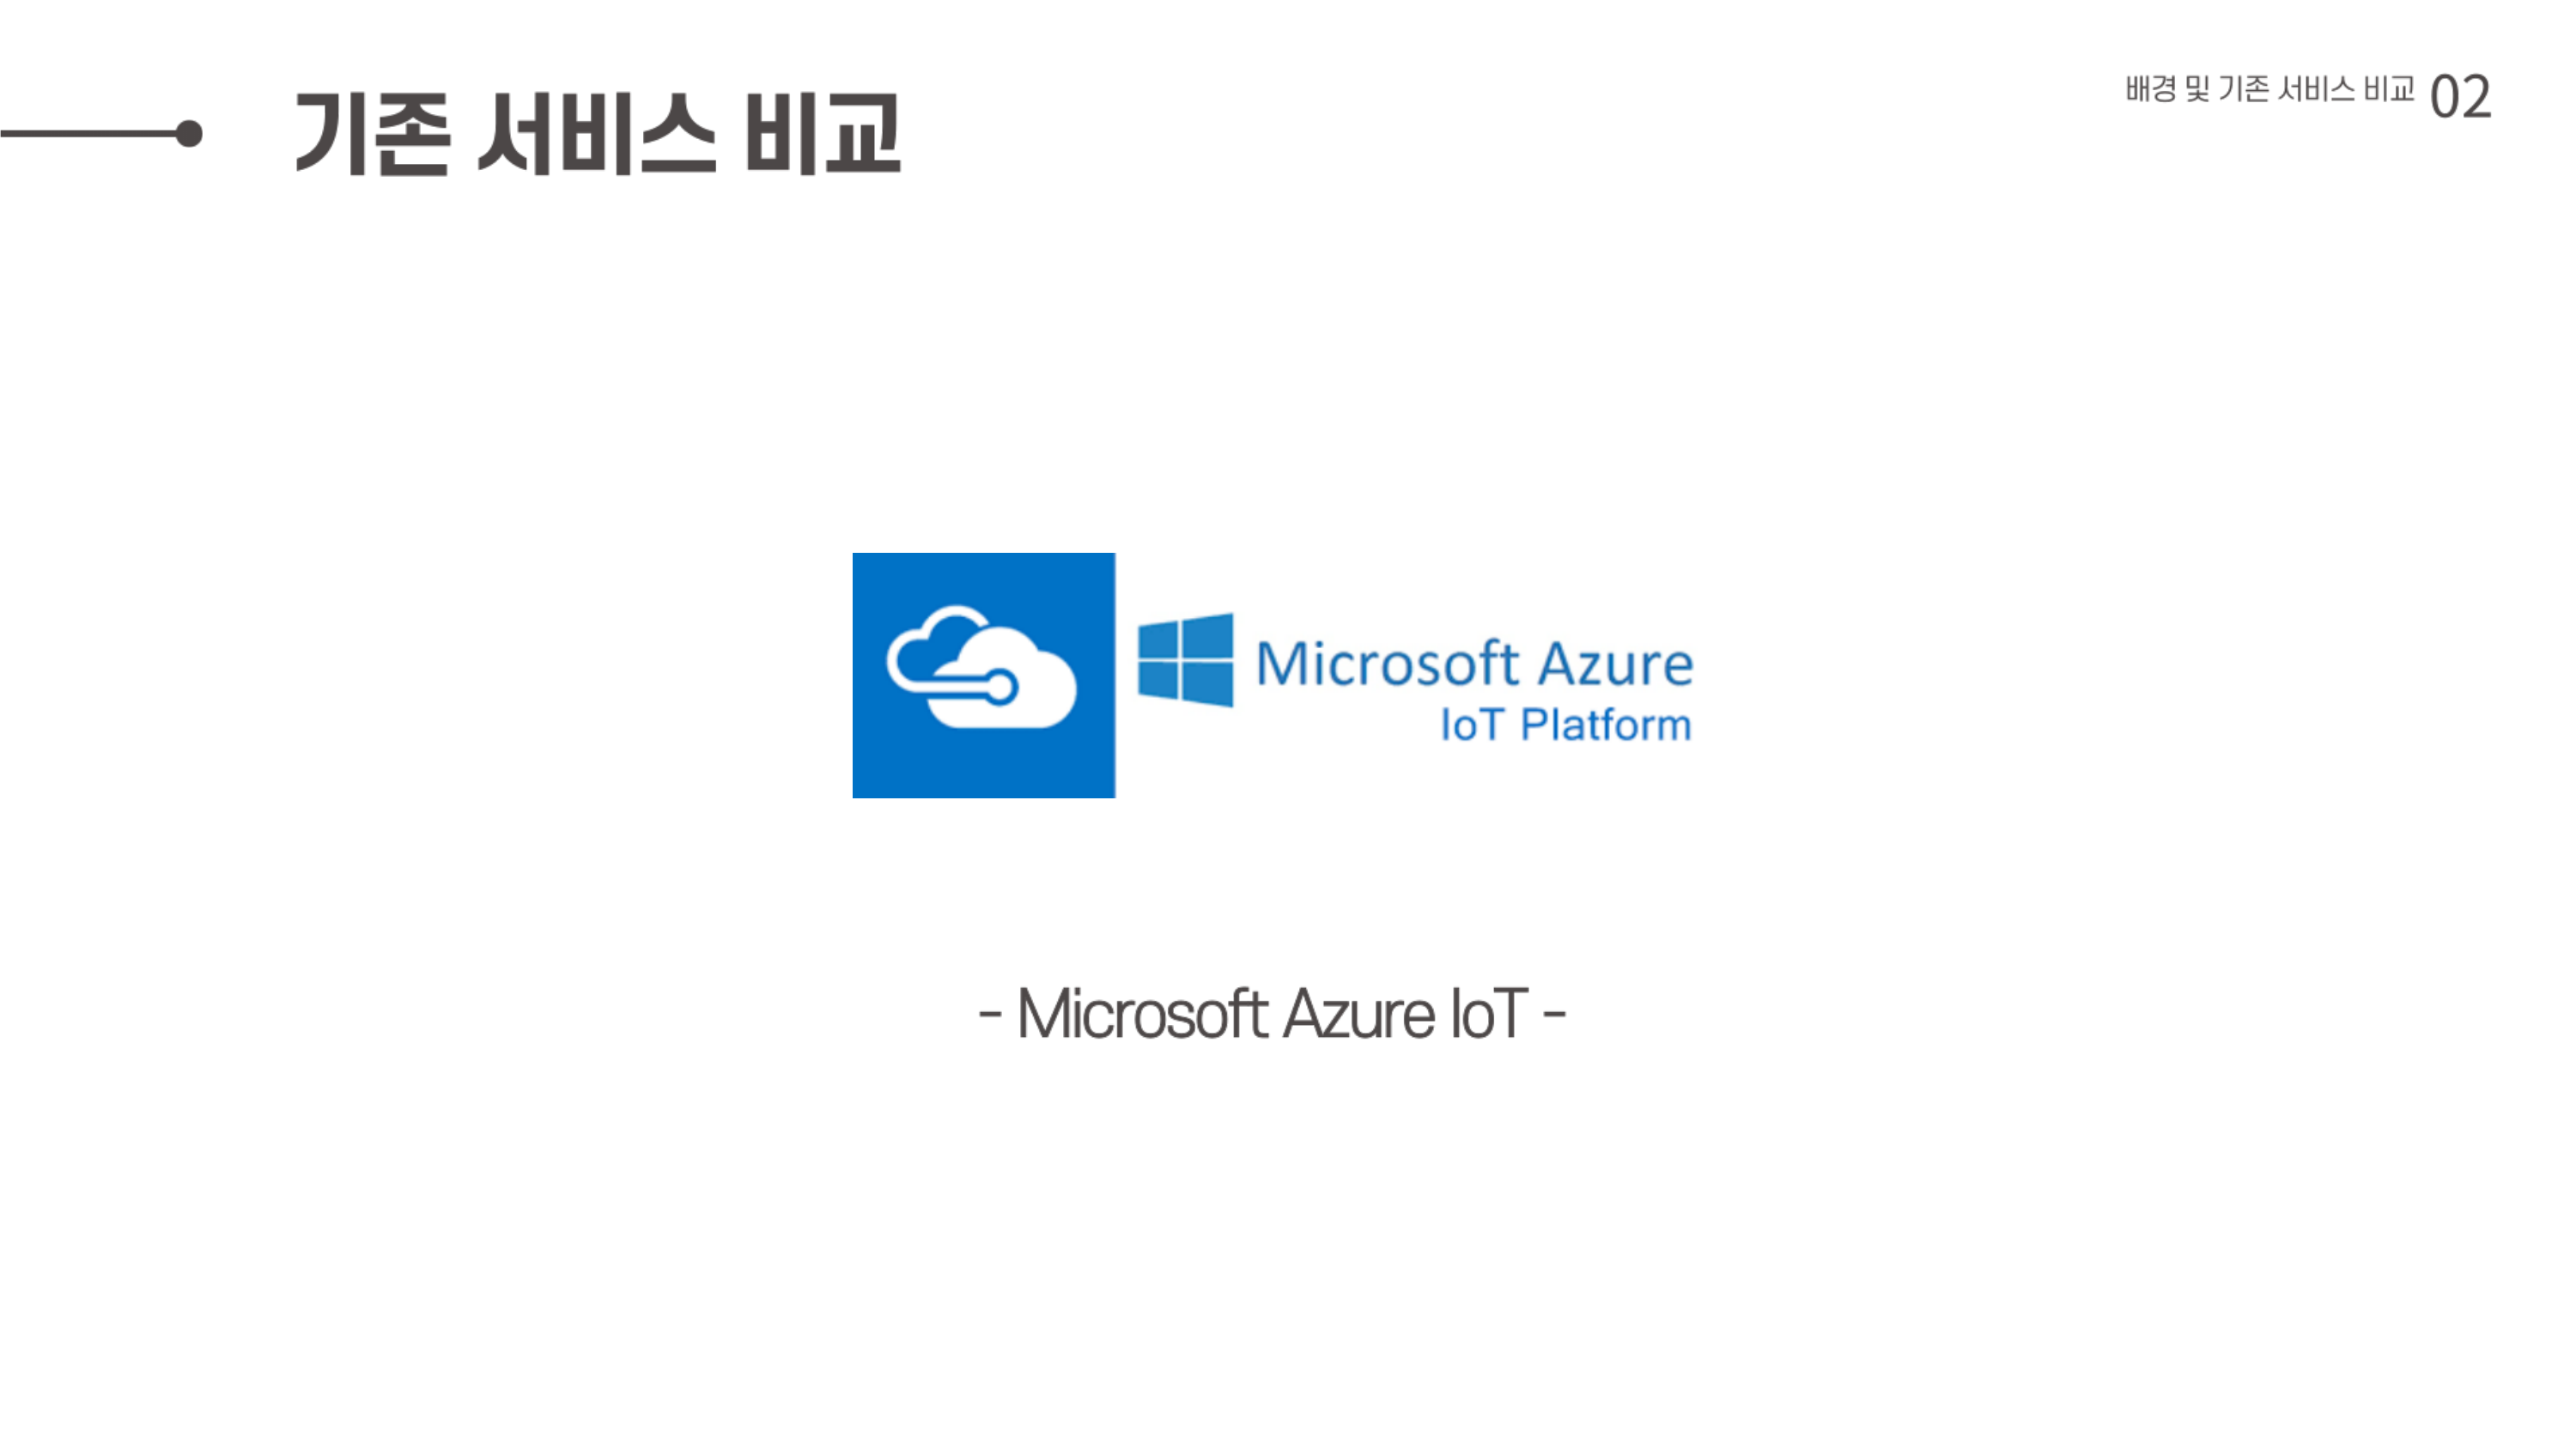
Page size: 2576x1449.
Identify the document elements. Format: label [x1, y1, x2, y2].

picture [926, 960, 1601, 1068]
text_box [853, 553, 1723, 799]
picture [2077, 46, 2521, 146]
text_box [0, 119, 203, 148]
picture [276, 57, 957, 217]
